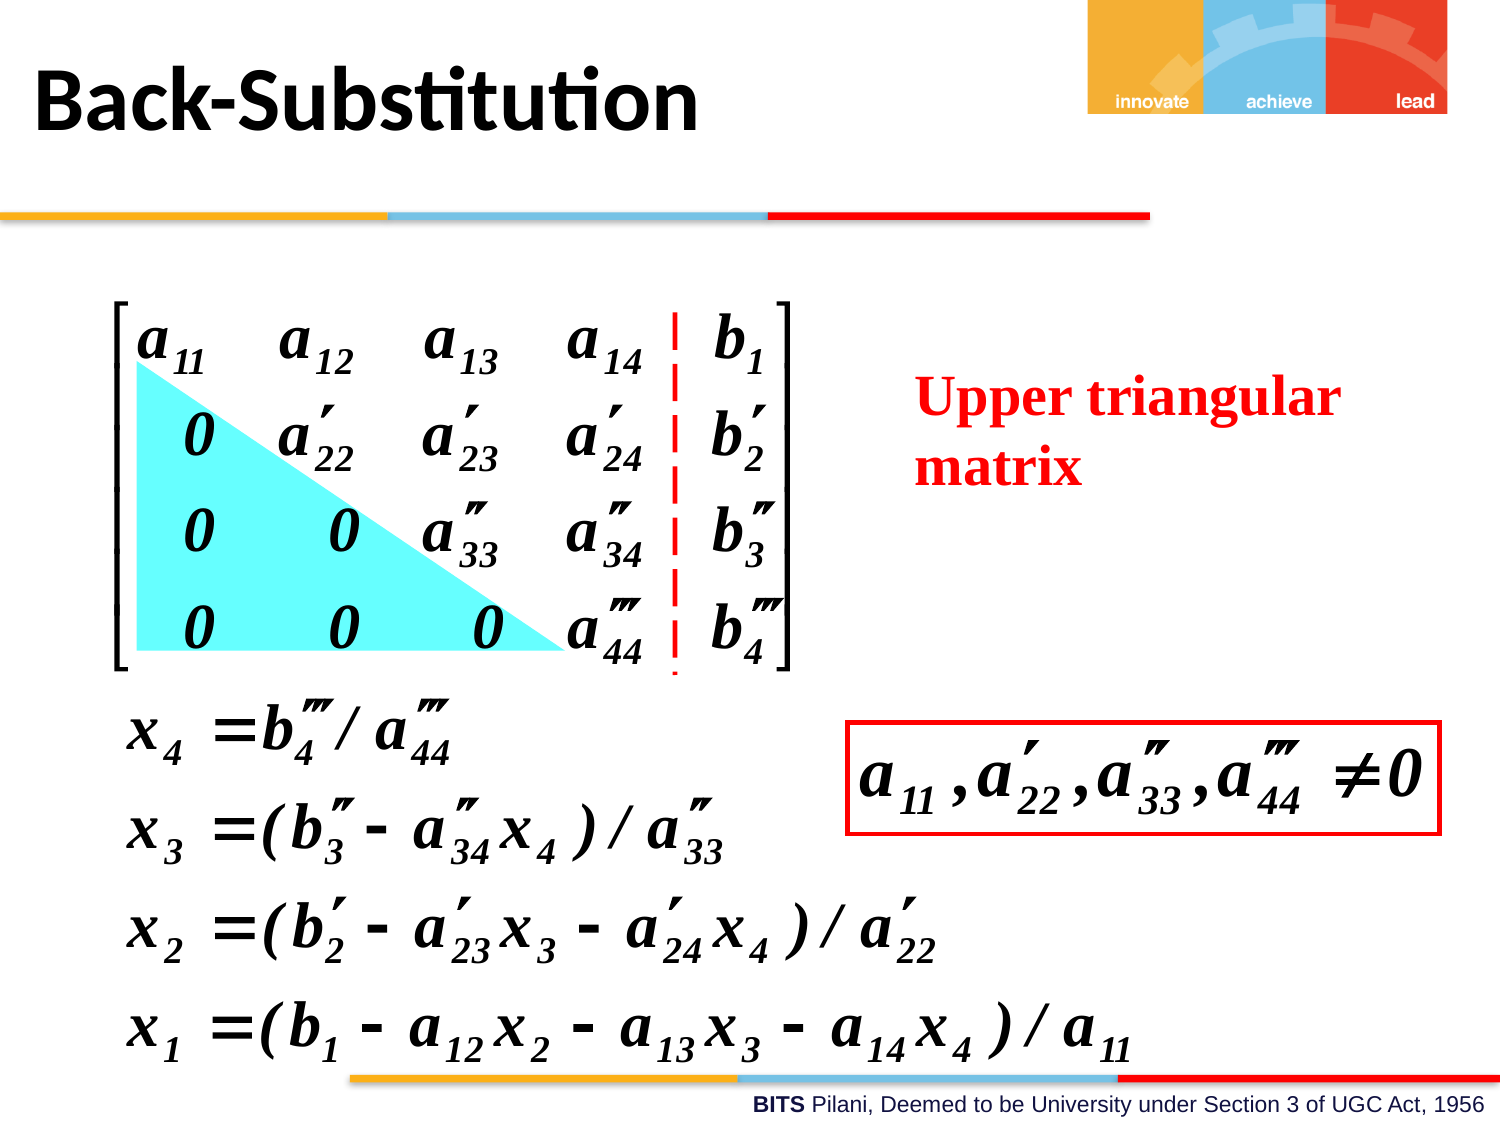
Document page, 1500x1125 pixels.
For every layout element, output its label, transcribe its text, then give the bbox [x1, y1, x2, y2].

text_box Upper triangular matrix [900, 349, 1400, 505]
picture [1087, 0, 1448, 24]
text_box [849, 724, 1438, 832]
title Back-Substitution [18, 24, 1474, 162]
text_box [99, 287, 880, 686]
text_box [112, 687, 1150, 1075]
